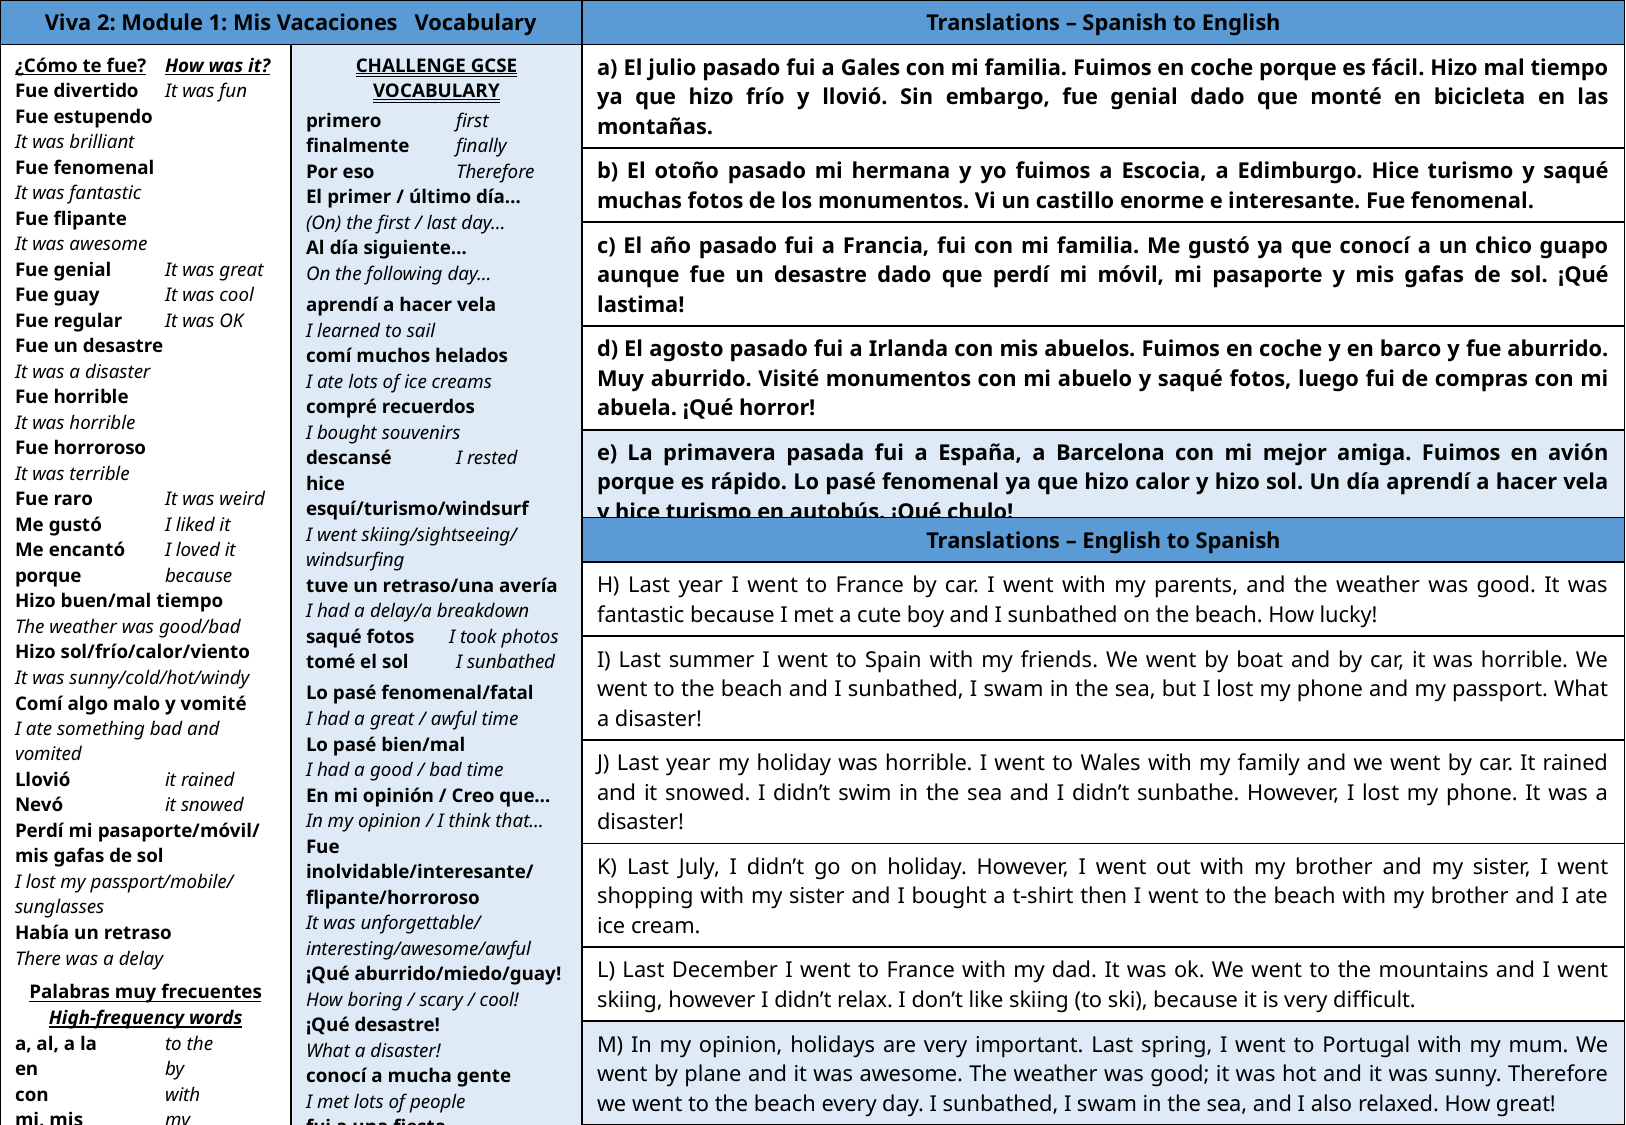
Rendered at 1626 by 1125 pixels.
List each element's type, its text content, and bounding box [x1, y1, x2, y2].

table_cell I) Last summer I went to Spain with my friends. We went by boat and by car, it was horrible. We went to the beach and I sunbathed, I swam in the sea, but I lost my phone and my passport. What a disaster! [583, 637, 1624, 739]
table_header Translations – English to Spanish [583, 518, 1624, 561]
table_cell b) El otoño pasado mi hermana y yo fuimos a Escocia, a Edimburgo. Hice turismo y saqué muchas fotos de los monumentos. Vi un castillo enorme e interesante. Fue fenomenal. [583, 149, 1624, 221]
table_cell M) In my opinion, holidays are very important. Last spring, I went to Portugal with my mum. We went by plane and it was awesome. The weather was good; it was hot and it was sunny. Therefore we went to the beach every day. I sunbathed, I swam in the sea, and I also relaxed. How great! [583, 1022, 1624, 1124]
table_header Translations – Spanish to English [583, 1, 1624, 44]
table_cell H) Last year I went to France by car. I went with my parents, and the weather was good. It was fantastic because I met a cute boy and I sunbathed on the beach. How lucky! [583, 563, 1624, 635]
table_cell ¿Cómo te fue? How was it? Fue divertido It was fun Fue estupendo It was brilliant Fue fenomenal It was fantastic Fue flipante It was awesome Fue genial It was great Fue guay It was cool Fue regular It was OK Fue un desastre It was a disaster Fue horrible It was horrible Fue horroroso It was terrible Fue raro It was weird Me gustó I liked it Me encantó I loved it porque because Hizo buen/mal tiempo The weather was good/bad Hizo sol/frío/calor/viento It was sunny/cold/hot/windy Comí algo malo y vomité I ate something bad and vomited Llovió it rained Nevó it snowed Perdí mi pasaporte/móvil/ mis gafas de sol I lost my passport/mobile/ sunglasses Había un retraso There was a delay Palabras muy frecuentes High-frequency words a, al, a la to the en by con with mi, mis my además also pero but sin embargo however aunque although ya que/dado que because [1, 45, 290, 1125]
table_cell e) La primavera pasada fui a España, a Barcelona con mi mejor amiga. Fuimos en avión porque es rápido. Lo pasé fenomenal ya que hizo calor y hizo sol. Un día aprendí a hacer vela y hice turismo en autobús. ¡Qué chulo! [583, 431, 1624, 517]
table_header Viva 2: Module 1: Mis Vacaciones Vocabulary [1, 1, 581, 44]
table_cell d) El agosto pasado fui a Irlanda con mis abuelos. Fuimos en coche y en barco y fue aburrido. Muy aburrido. Visité monumentos con mi abuelo y saqué fotos, luego fui de compras con mi abuela. ¡Qué horror! [583, 327, 1624, 429]
table_cell L) Last December I went to France with my dad. It was ok. We went to the mountains and I went skiing, however I didn’t relax. I don’t like skiing (to ski), because it is very difficult. [583, 948, 1624, 1020]
table_cell K) Last July, I didn’t go on holiday. However, I went out with my brother and my sister, I went shopping with my sister and I bought a t-shirt then I went to the beach with my brother and I ate ice cream. [583, 844, 1624, 946]
table_cell CHALLENGE GCSE VOCABULARY primero first finalmente finally Por eso Therefore El primer / último día… (On) the first / last day… Al día siguiente… On the following day… aprendí a hacer vela I learned to sail comí muchos helados I ate lots of ice creams compré recuerdos I bought souvenirs descansé I rested hice esquí/turismo/windsurf I went skiing/sightseeing/ windsurfing tuve un retraso/una avería I had a delay/a breakdown saqué fotos I took photos tomé el sol I sunbathed Lo pasé fenomenal/fatal I had a great / awful time Lo pasé bien/mal I had a good / bad time En mi opinión / Creo que… In my opinion / I think that… Fue inolvidable/interesante/ flipante/horroroso It was unforgettable/ interesting/awesome/awful ¡Qué aburrido/miedo/guay! How boring / scary / cool! ¡Qué desastre! What a disaster! conocí a mucha gente I met lots of people fui a una fiesta I went to a festival / party visité el pueblo I visited town El verano summer El invierno winter La primavera spring El otoño autumn [292, 45, 581, 1125]
table_cell a) El julio pasado fui a Gales con mi familia. Fuimos en coche porque es fácil. Hizo mal tiempo ya que hizo frío y llovió. Sin embargo, fue genial dado que monté en bicicleta en las montañas. [583, 45, 1624, 147]
table_cell c) El año pasado fui a Francia, fui con mi familia. Me gustó ya que conocí a un chico guapo aunque fue un desastre dado que perdí mi móvil, mi pasaporte y mis gafas de sol. ¡Qué lastima! [583, 223, 1624, 325]
table_cell J) Last year my holiday was horrible. I went to Wales with my family and we went by car. It rained and it snowed. I didn’t swim in the sea and I didn’t sunbathe. However, I lost my phone. It was a disaster! [583, 741, 1624, 843]
